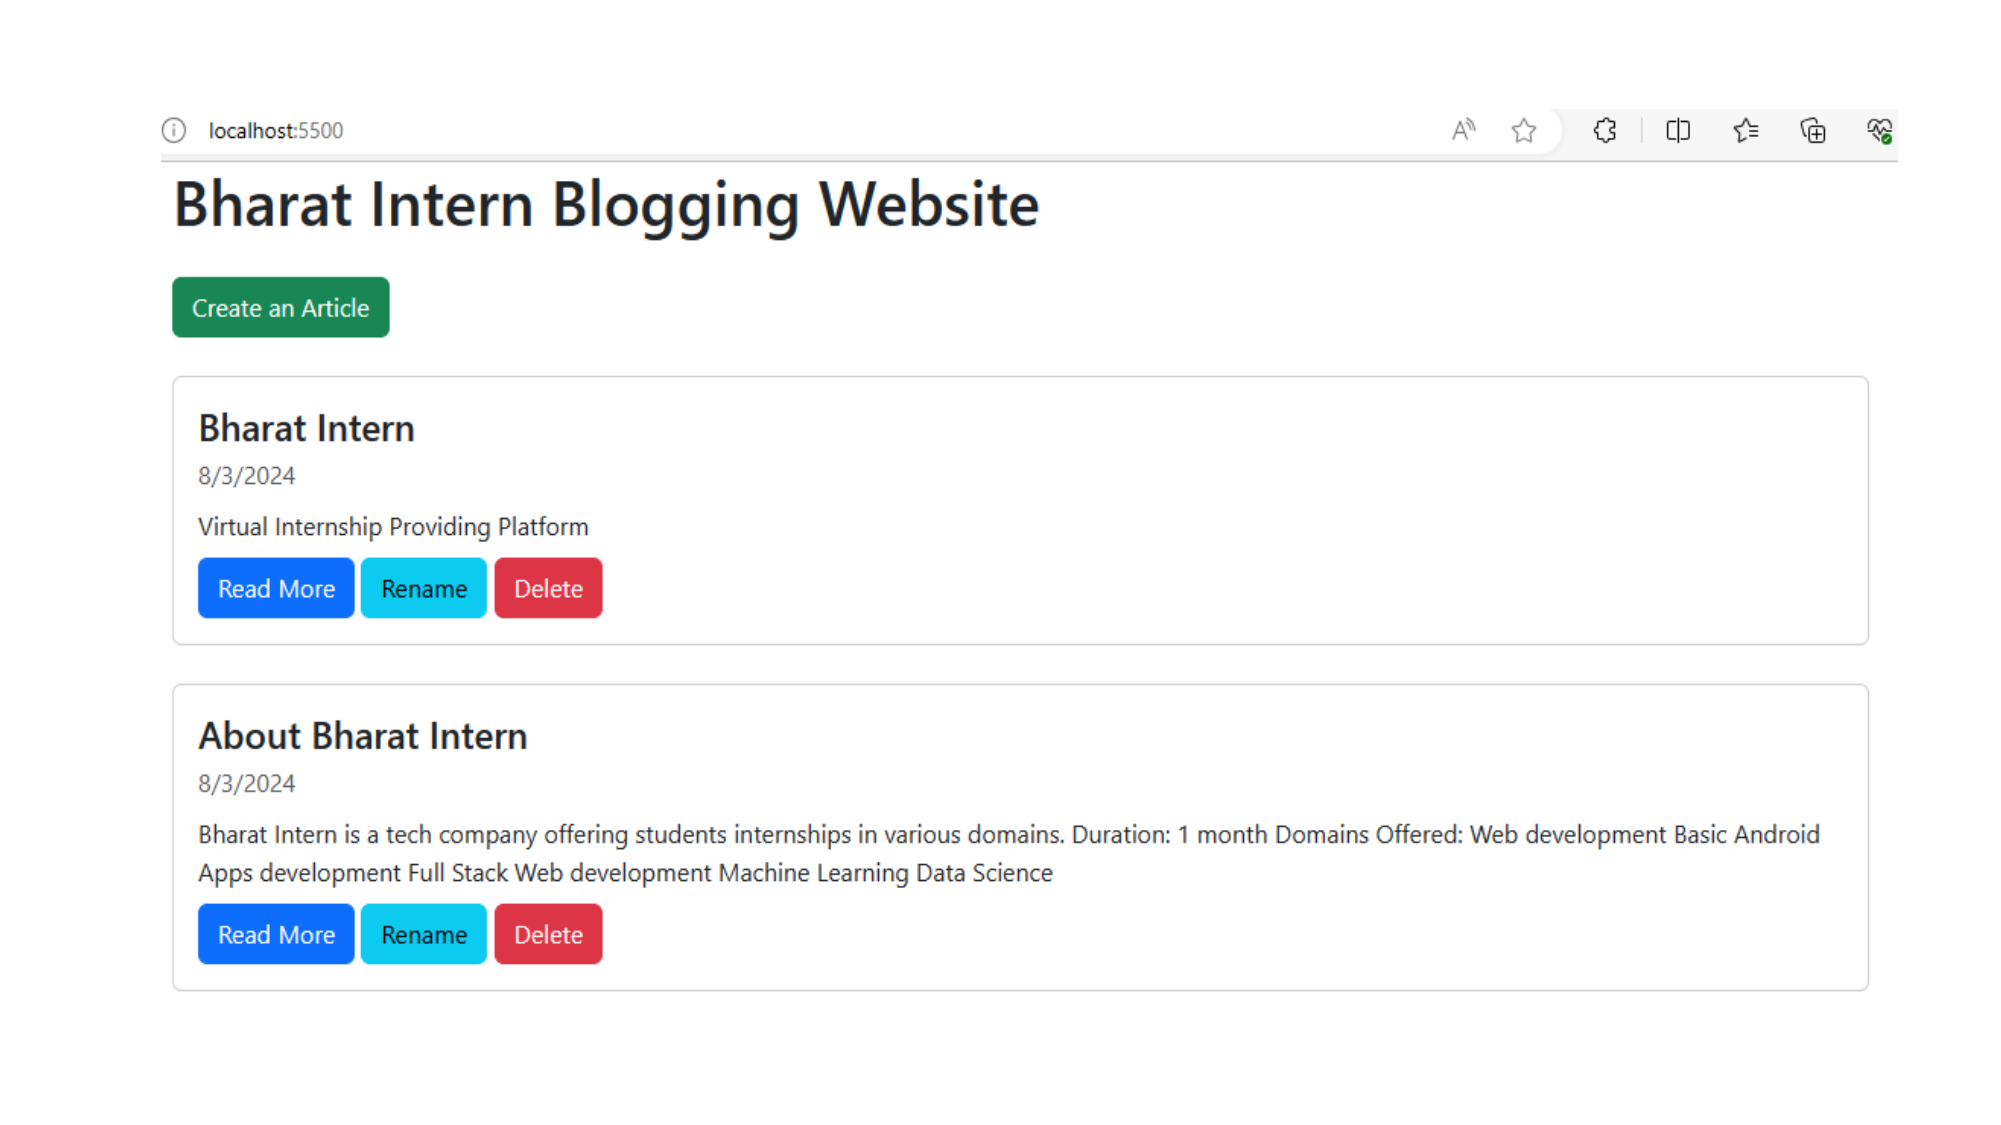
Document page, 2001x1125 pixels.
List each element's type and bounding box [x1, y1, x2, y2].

picture [161, 109, 1898, 1003]
